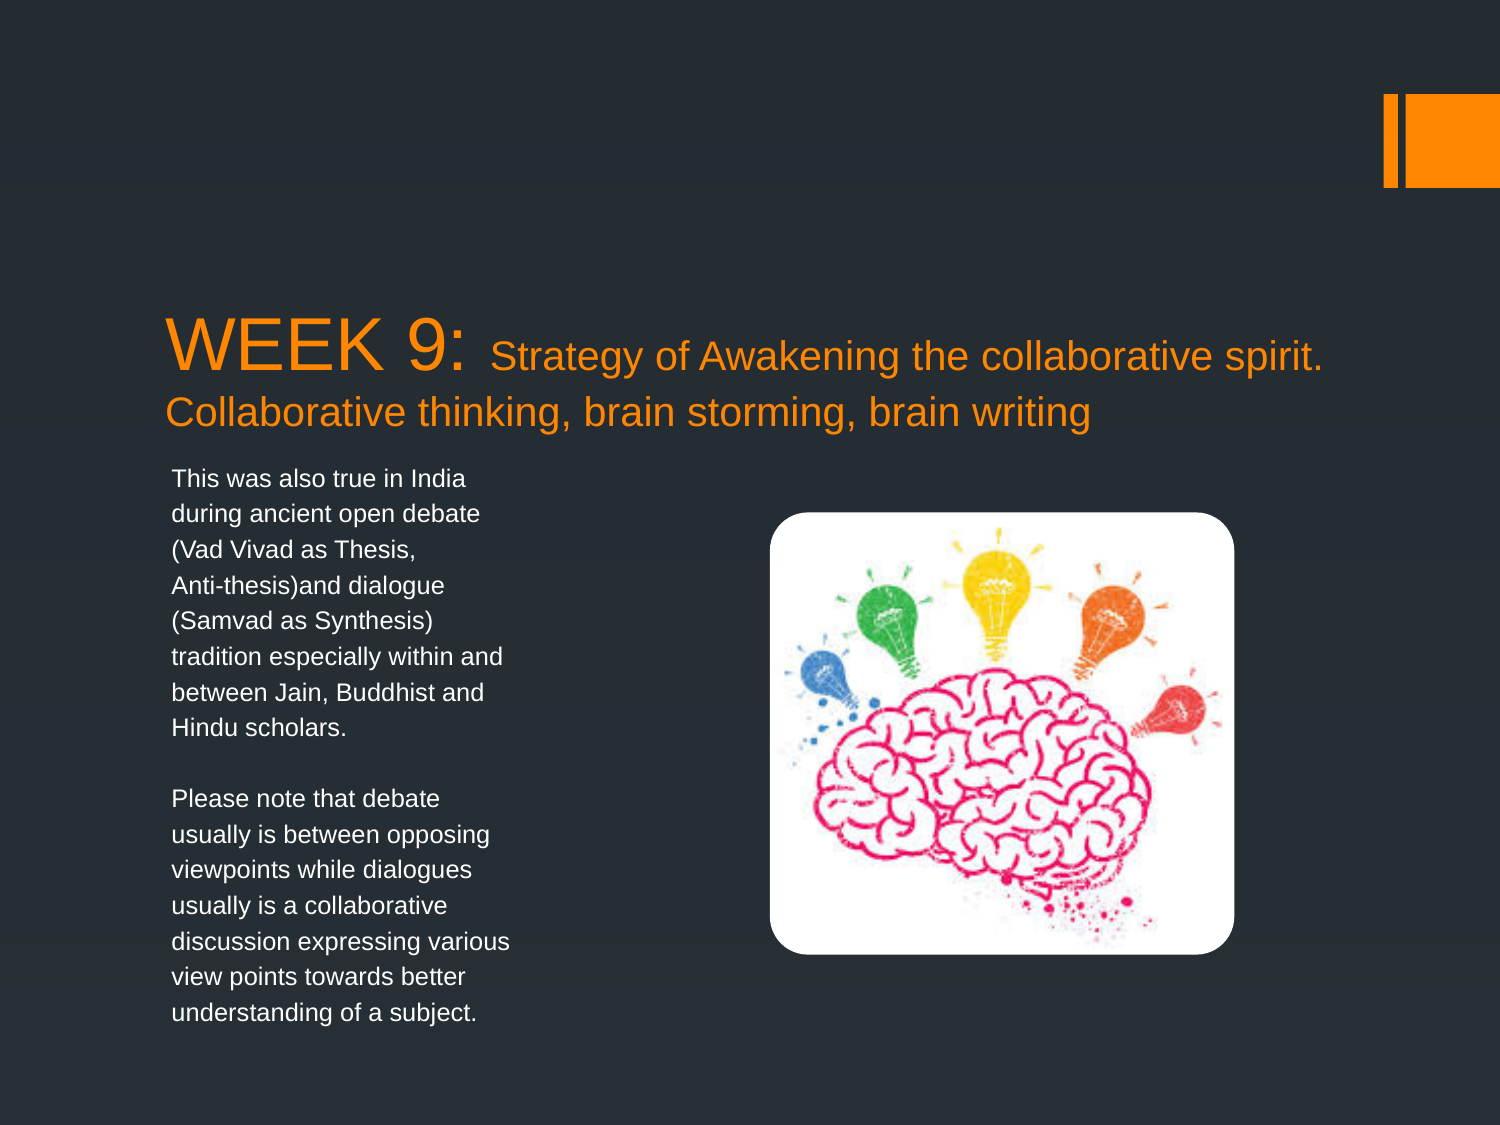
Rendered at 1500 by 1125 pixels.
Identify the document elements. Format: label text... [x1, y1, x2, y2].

list This was also true in India during ancient open debate (Vad Vivad as Thesis, Anti-thesis)and dialogue (Samvad as Synthesis) tradition especially within and between Jain, Buddhist and Hindu scholars. Please note that debate usually is between opposing viewpoints while dialogues usually is a collaborative discussion expressing various view points towards better understanding of a subject. [150, 454, 663, 1035]
picture [769, 511, 1235, 956]
title WEEK 9: Strategy of Awakening the collaborative spirit. Collaborative thinking, brain storming, brain writing [150, 253, 1350, 443]
